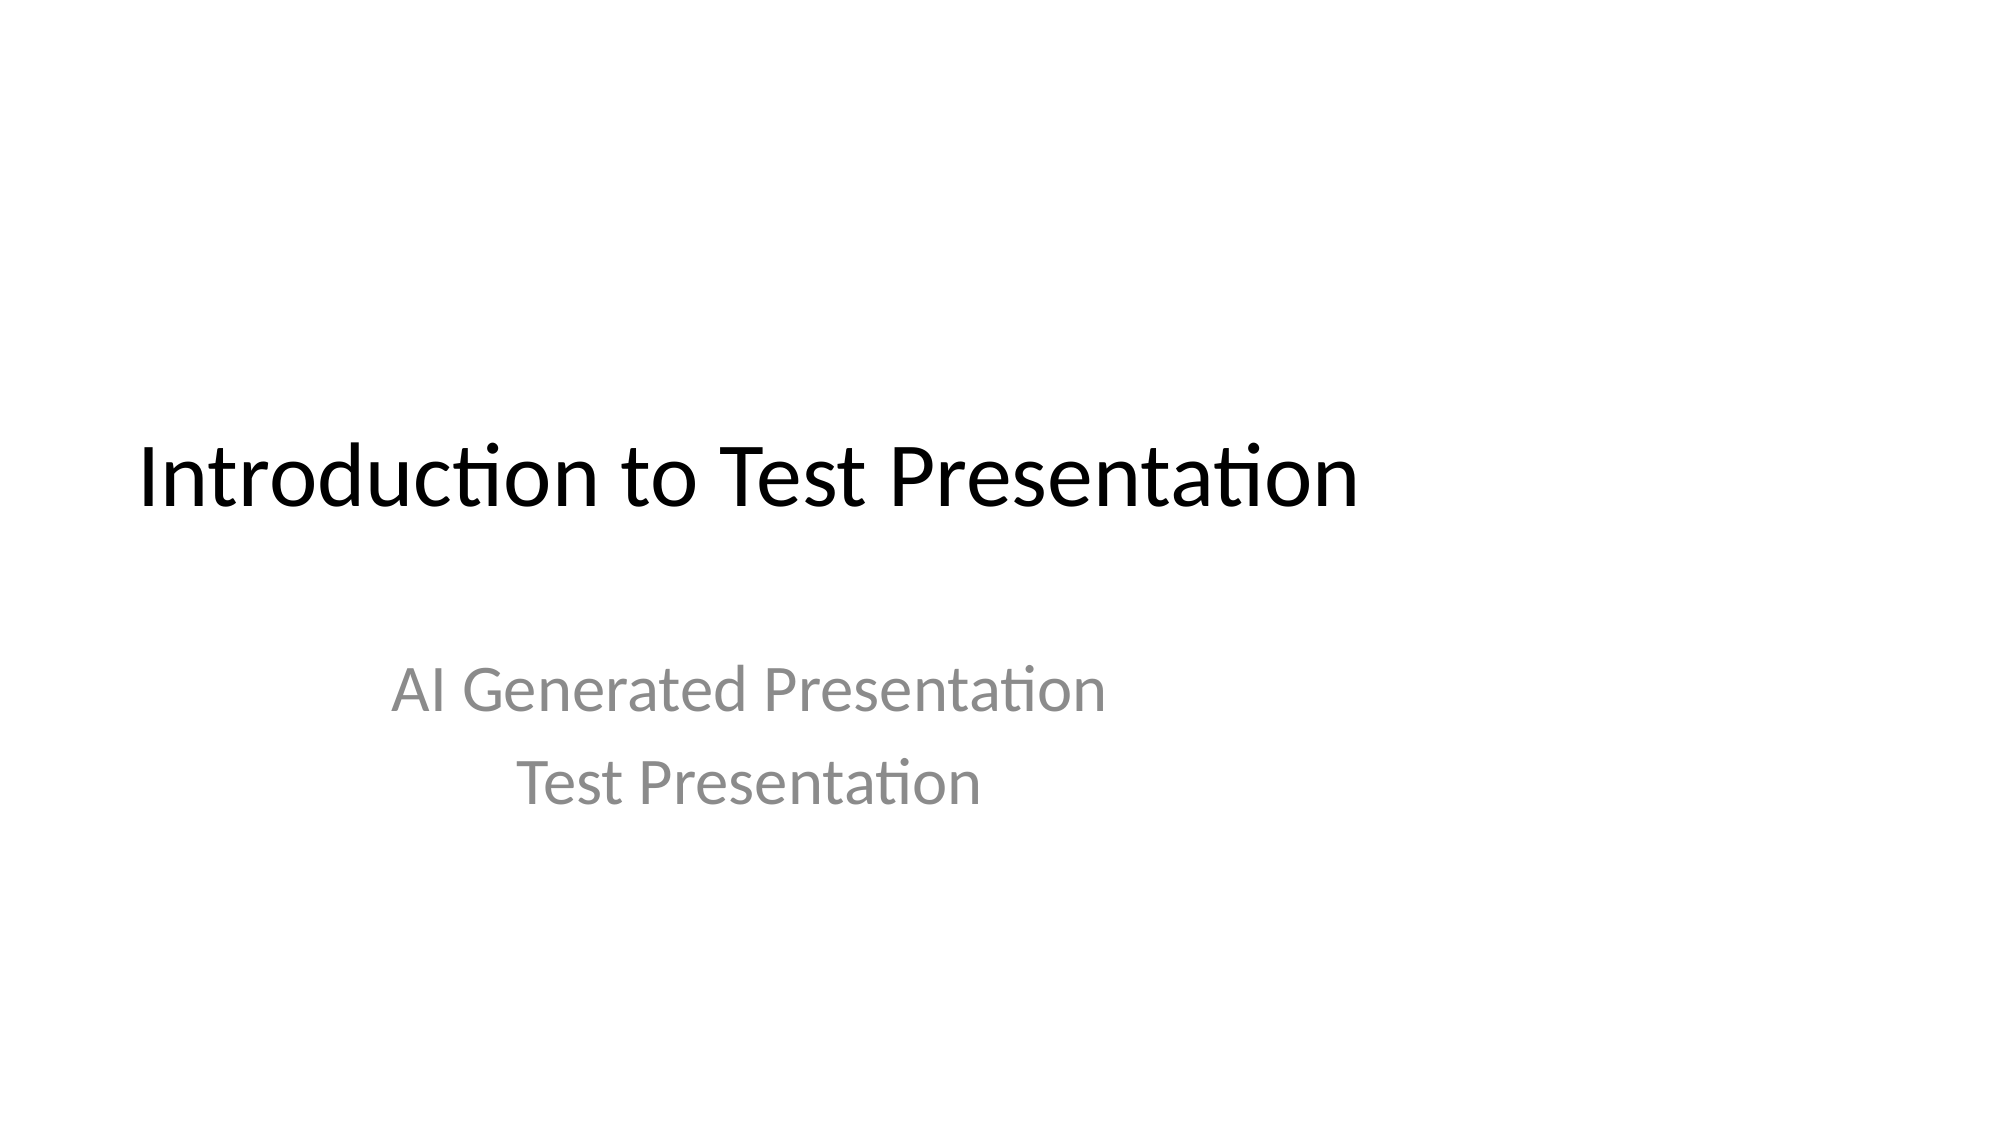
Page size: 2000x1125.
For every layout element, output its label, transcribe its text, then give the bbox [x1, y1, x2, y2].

subtitle AI Generated Presentation Test Presentation [225, 637, 1275, 925]
title Introduction to Test Presentation [112, 349, 1388, 591]
